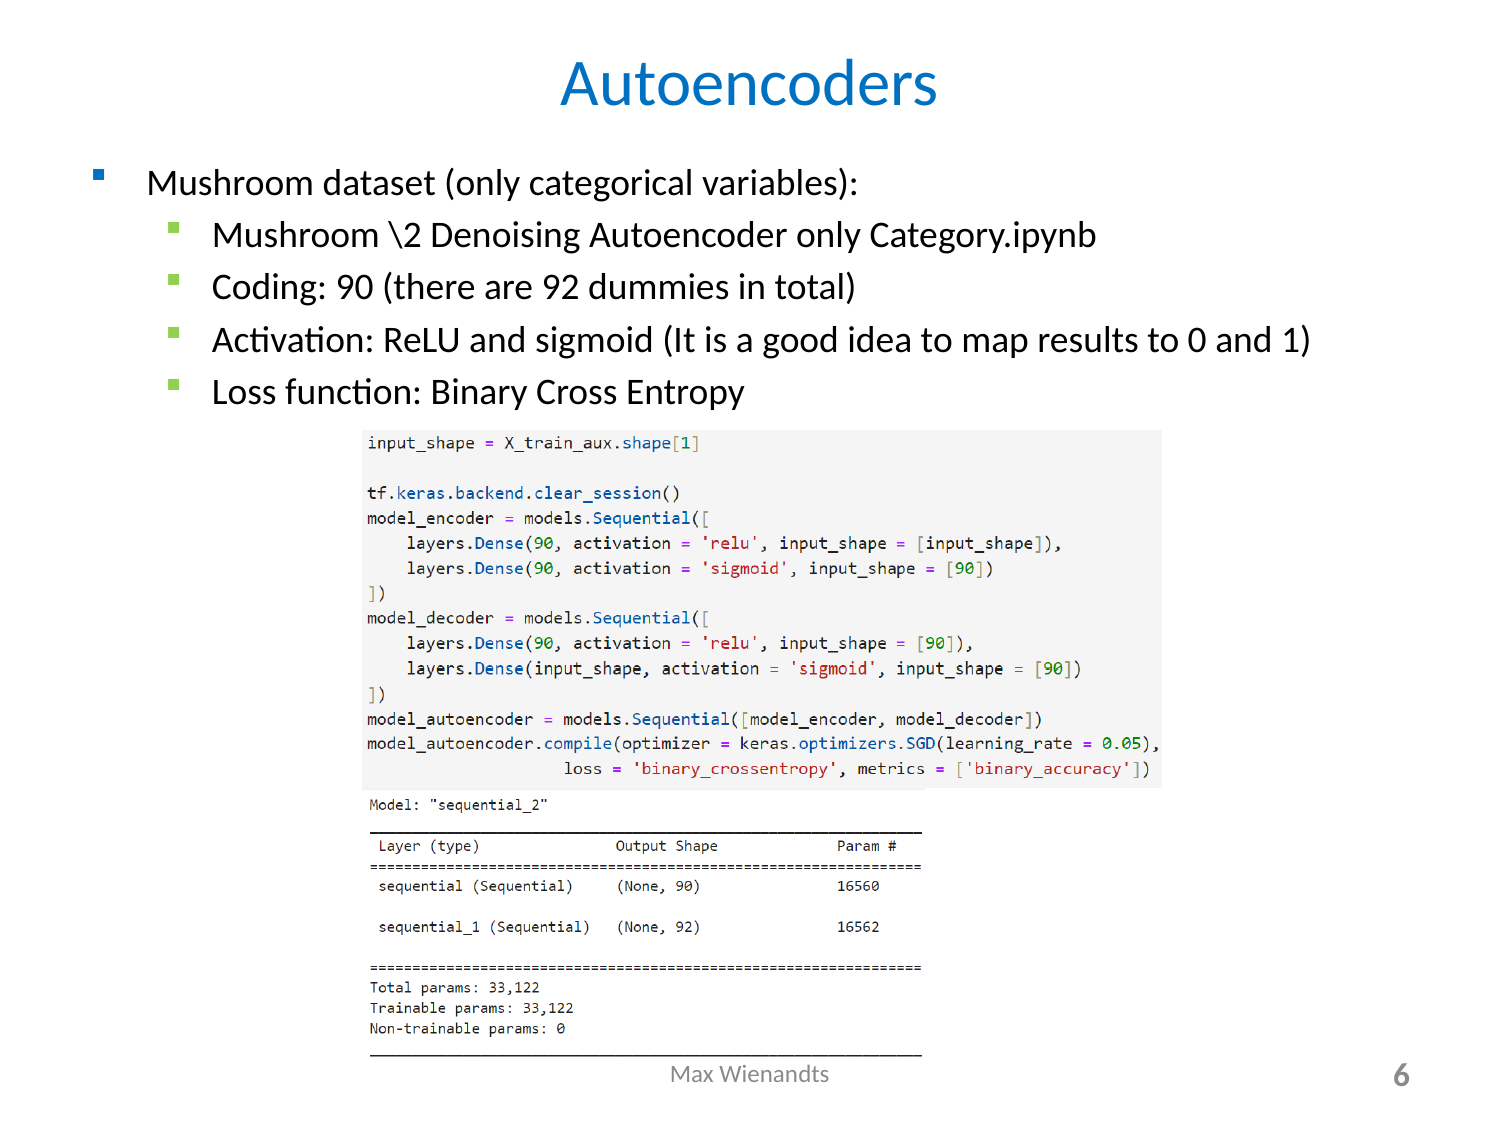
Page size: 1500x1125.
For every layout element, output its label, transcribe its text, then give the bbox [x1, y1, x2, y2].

slide_number 6 [1074, 1042, 1425, 1103]
list Mushroom dataset (only categorical variables): Mushroom \2 Denoising Autoencoder only Category.ipynb Coding: 90 (there are 92 dummies in total) Activation: ReLU and sigmoid (It is a good idea to map results to 0 and 1) Loss function: Binary Cross Entropy [75, 149, 1425, 1025]
title Autoencoders [75, 19, 1425, 138]
picture [362, 429, 1163, 1061]
footer Max Wienandts [512, 1042, 988, 1103]
